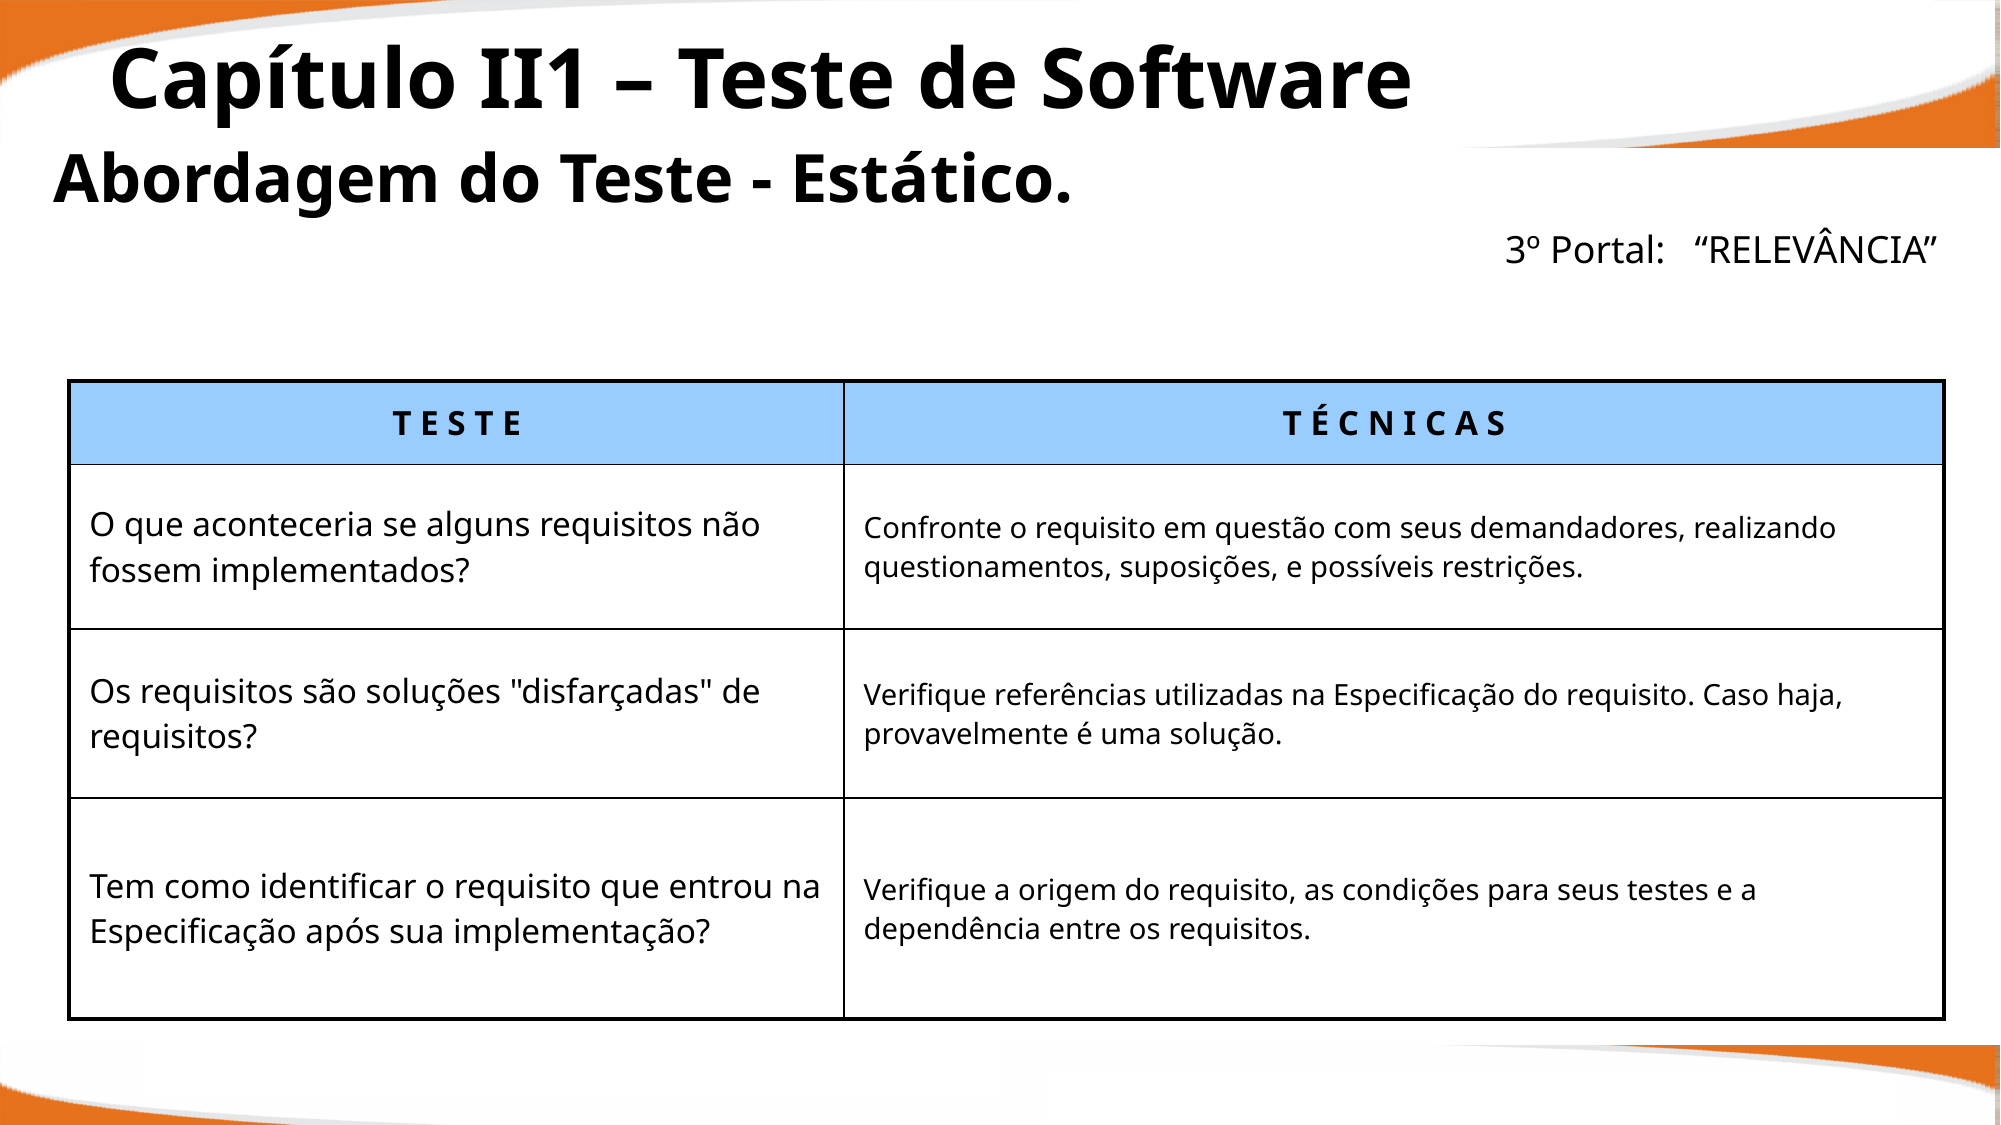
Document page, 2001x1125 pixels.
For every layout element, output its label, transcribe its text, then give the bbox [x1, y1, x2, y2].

table_cell Tem como identificar o requisito que entrou na Especificação após sua implementação? [71, 799, 843, 1017]
table_cell Os requisitos são soluções "disfarçadas" de requisitos? [71, 630, 843, 797]
picture [0, 1045, 2000, 1125]
text_box Capítulo II1 – Teste de Software [94, 17, 1995, 133]
table_cell Verifique a origem do requisito, as condições para seus testes e a dependência entre os requisitos. [845, 799, 1942, 1017]
table_header T É C N I C A S [845, 383, 1942, 464]
table_cell O que aconteceria se alguns requisitos não fossem implementados? [71, 465, 843, 628]
table_cell Verifique referências utilizadas na Especificação do requisito. Caso haja, provavelmente é uma solução. [845, 630, 1942, 797]
text_box Abordagem do Teste - Estático. [38, 128, 1200, 224]
text_box 3º Portal: “RELEVÂNCIA” [1489, 218, 1953, 279]
table_header T E S T E [71, 383, 843, 464]
picture [0, 0, 1078, 148]
picture [1200, 0, 2000, 148]
table_cell Confronte o requisito em questão com seus demandadores, realizando questionamentos, suposições, e possíveis restrições. [845, 465, 1942, 628]
